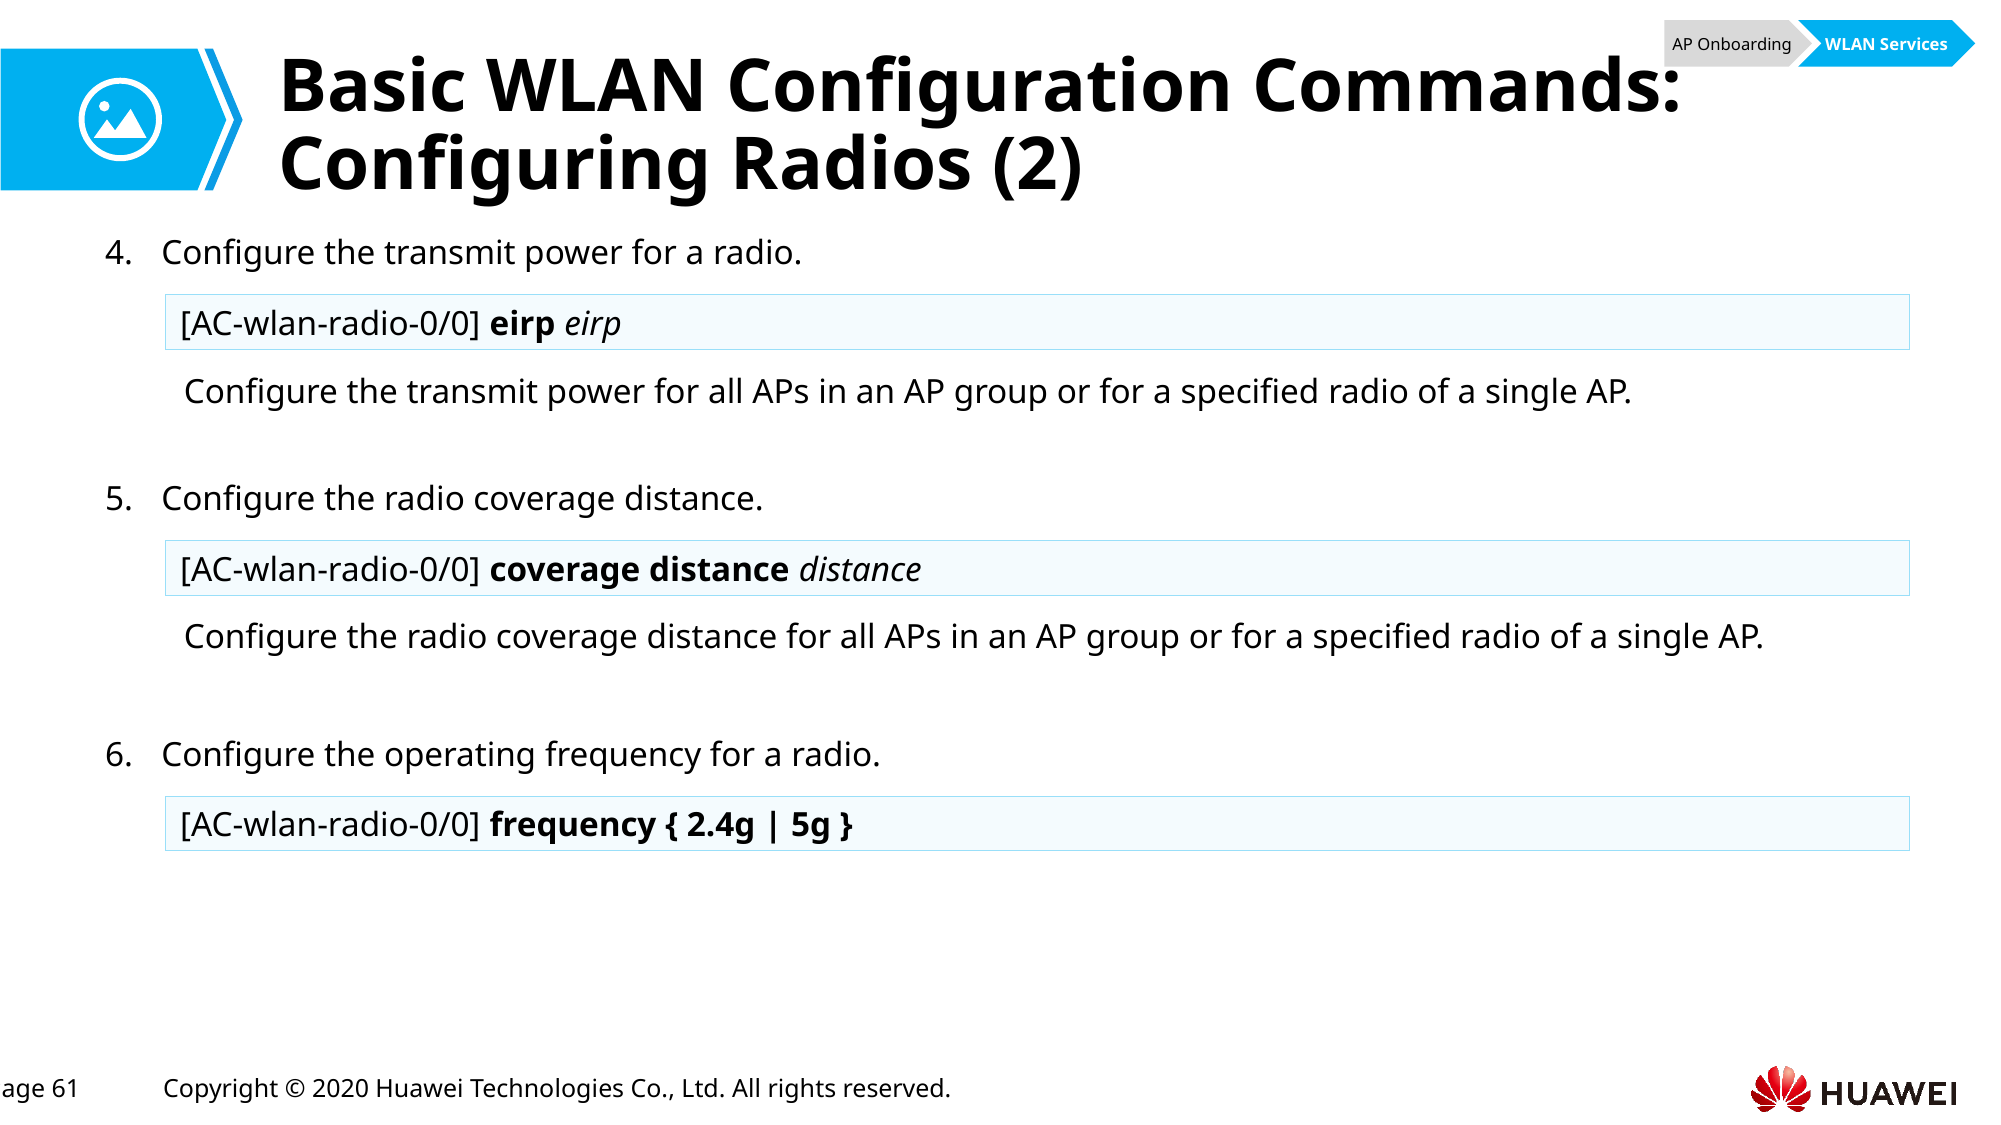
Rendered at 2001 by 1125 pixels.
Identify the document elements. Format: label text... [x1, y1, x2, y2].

text_box AP Onboarding [1664, 20, 1812, 67]
text_box [AC-wlan-radio-0/0] frequency { 2.4g | 5g } [165, 796, 1910, 851]
text_box Configure the transmit power for all APs in an AP group or for a specified radio of a single AP. [169, 353, 1910, 418]
text_box Configure the operating frequency for a radio. [90, 725, 1910, 780]
text_box [AC-wlan-radio-0/0] eirp eirp [165, 294, 1910, 350]
text_box Configure the radio coverage distance. [90, 469, 1910, 525]
text_box [AC-wlan-radio-0/0] coverage distance distance [165, 540, 1910, 596]
title Basic WLAN Configuration Commands: Configuring Radios (2) [261, 73, 1875, 180]
text_box Configure the transmit power for a radio. [90, 223, 1910, 279]
text_box WLAN Services [1798, 20, 1976, 67]
picture [1751, 1066, 1956, 1112]
text_box Configure the radio coverage distance for all APs in an AP group or for a specified radio of a single AP. [169, 597, 1910, 663]
